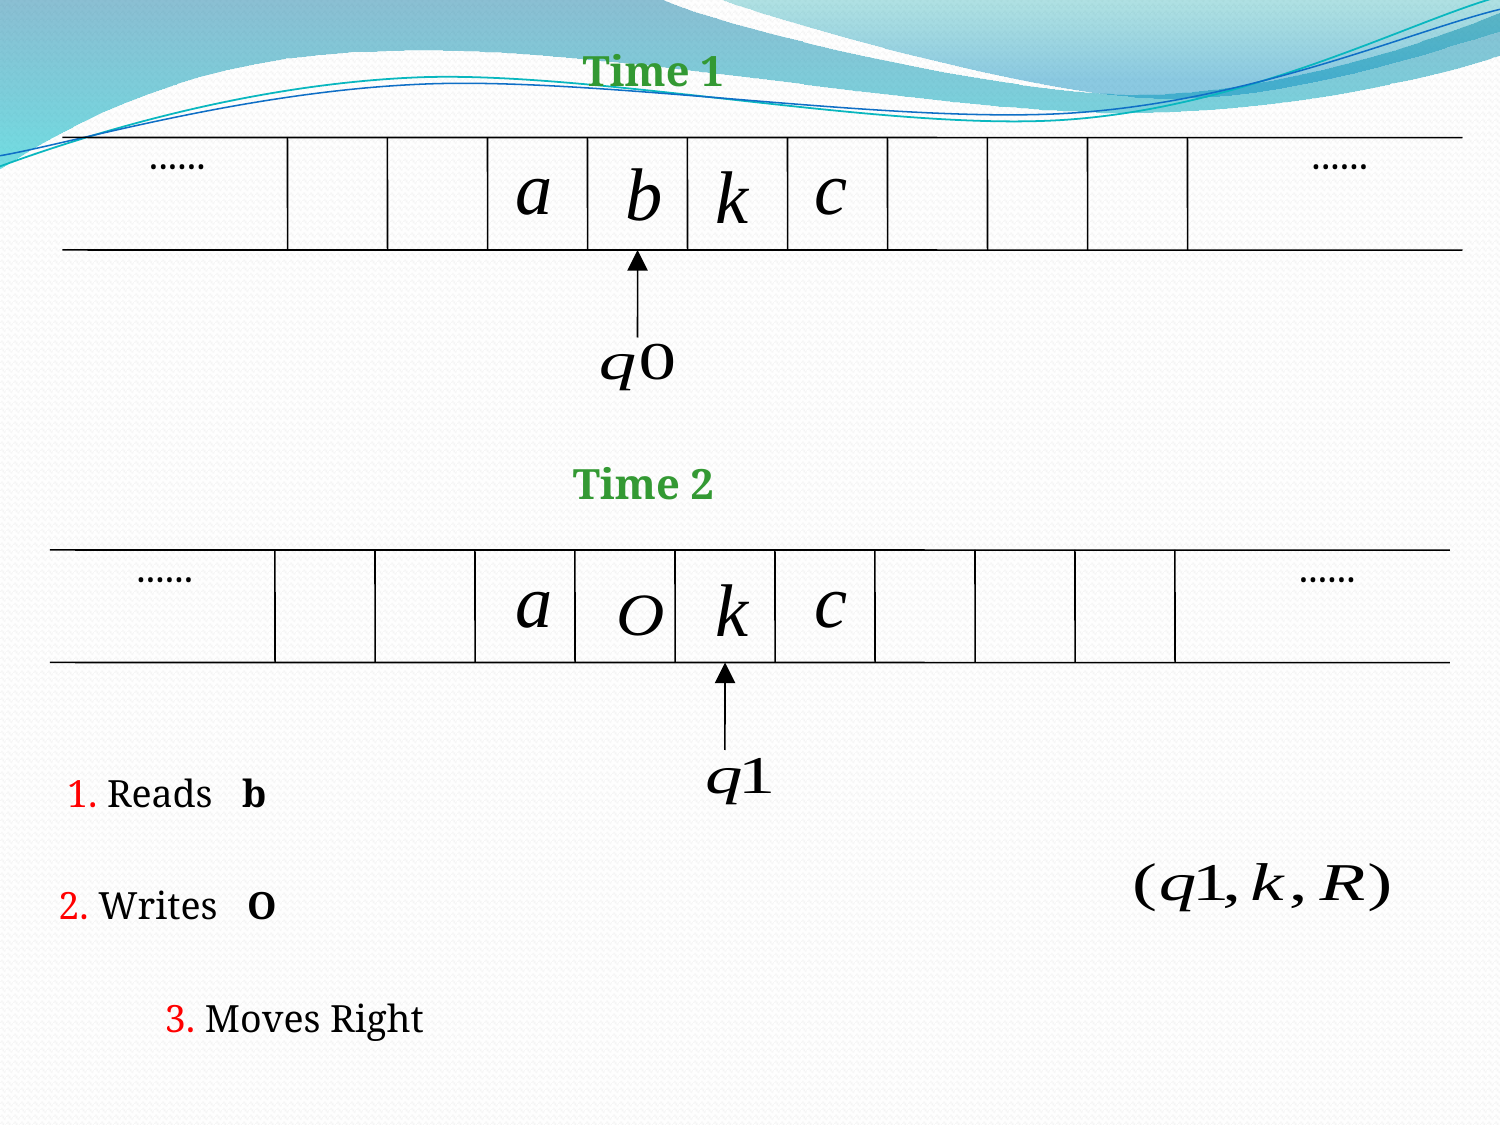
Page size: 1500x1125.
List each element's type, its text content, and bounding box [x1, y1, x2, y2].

text_box 3. Moves Right [150, 987, 440, 1048]
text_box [587, 331, 688, 483]
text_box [624, 162, 667, 228]
text_box 2. Writes O [43, 874, 292, 935]
text_box ...... [1296, 124, 1384, 185]
text_box [714, 662, 736, 743]
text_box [1121, 851, 1404, 1083]
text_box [812, 174, 852, 221]
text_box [712, 578, 757, 643]
text_box ...... [121, 537, 209, 598]
text_box ...... [1284, 537, 1371, 598]
text_box 1. Reads b [52, 762, 282, 823]
text_box ...... [134, 124, 221, 185]
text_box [712, 165, 757, 231]
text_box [693, 744, 782, 976]
text_box Time 1 [567, 37, 739, 103]
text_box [607, 579, 676, 651]
text_box Time 2 [558, 450, 729, 515]
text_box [512, 174, 557, 221]
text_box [812, 587, 852, 634]
text_box [627, 249, 648, 331]
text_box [512, 587, 557, 634]
